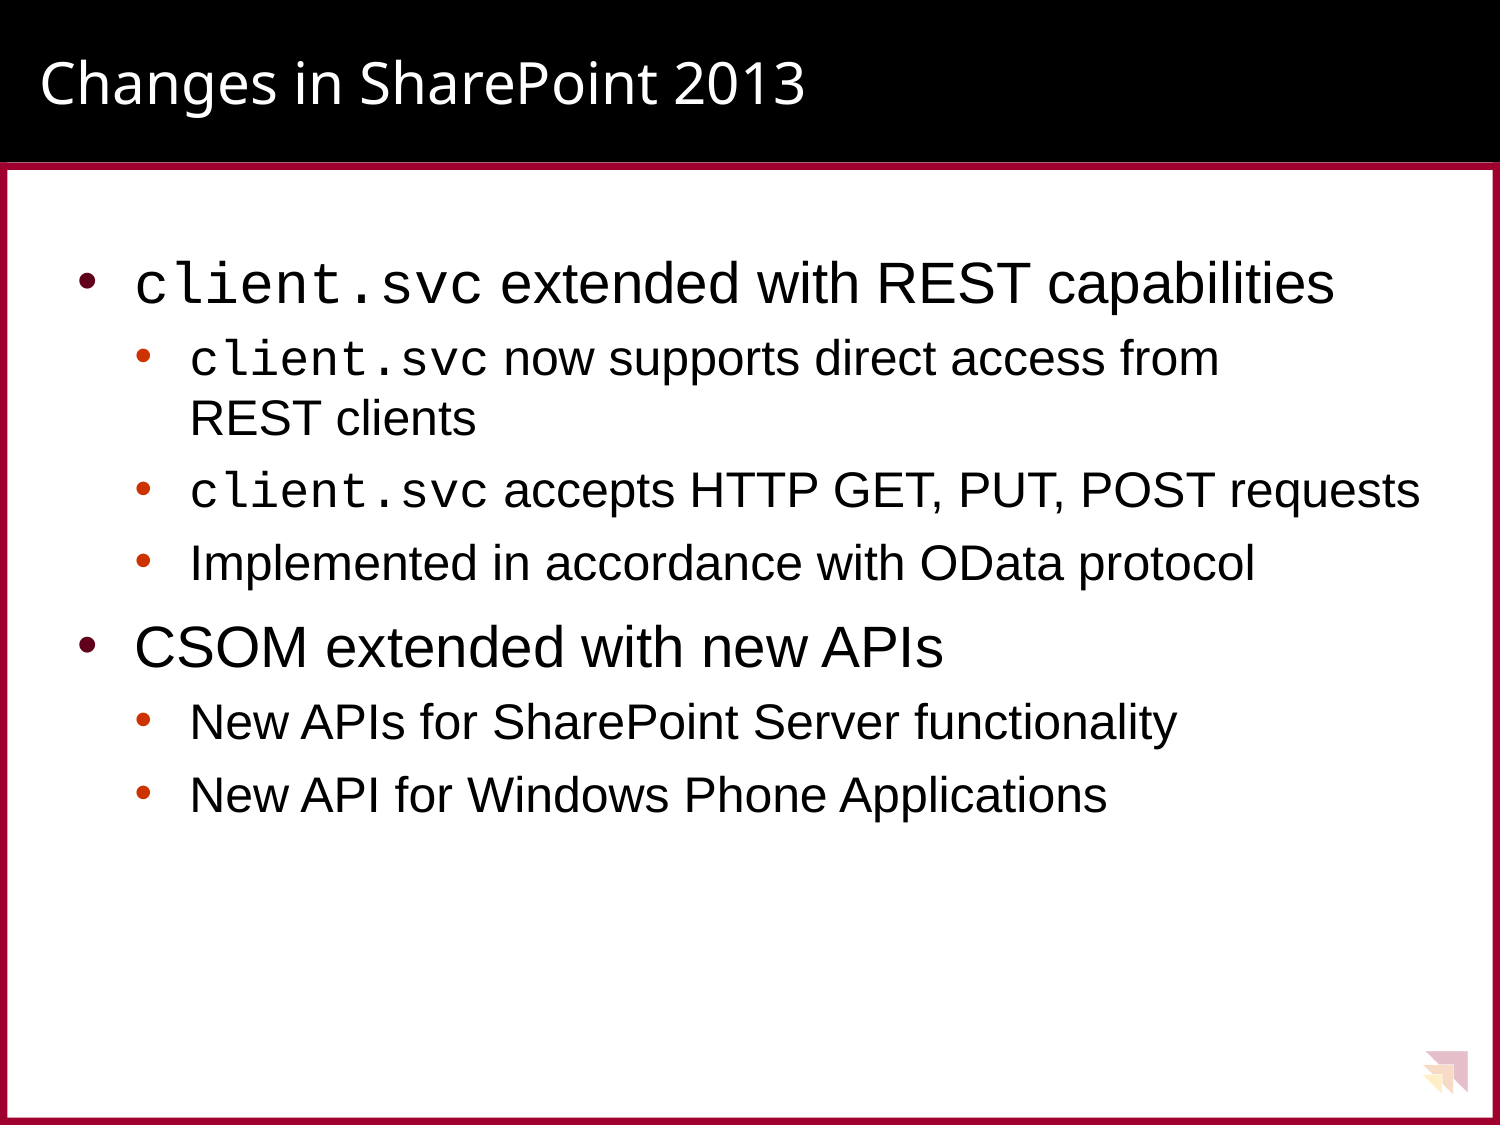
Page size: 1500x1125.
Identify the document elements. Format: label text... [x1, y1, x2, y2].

list client.svc extended with REST capabilities client.svc now supports direct access from REST clients client.svc accepts HTTP GET, PUT, POST requests Implemented in accordance with OData protocol CSOM extended with new APIs New APIs for SharePoint Server functionality New API for Windows Phone Applications [62, 237, 1438, 1088]
title Changes in SharePoint 2013 [24, 12, 1438, 150]
